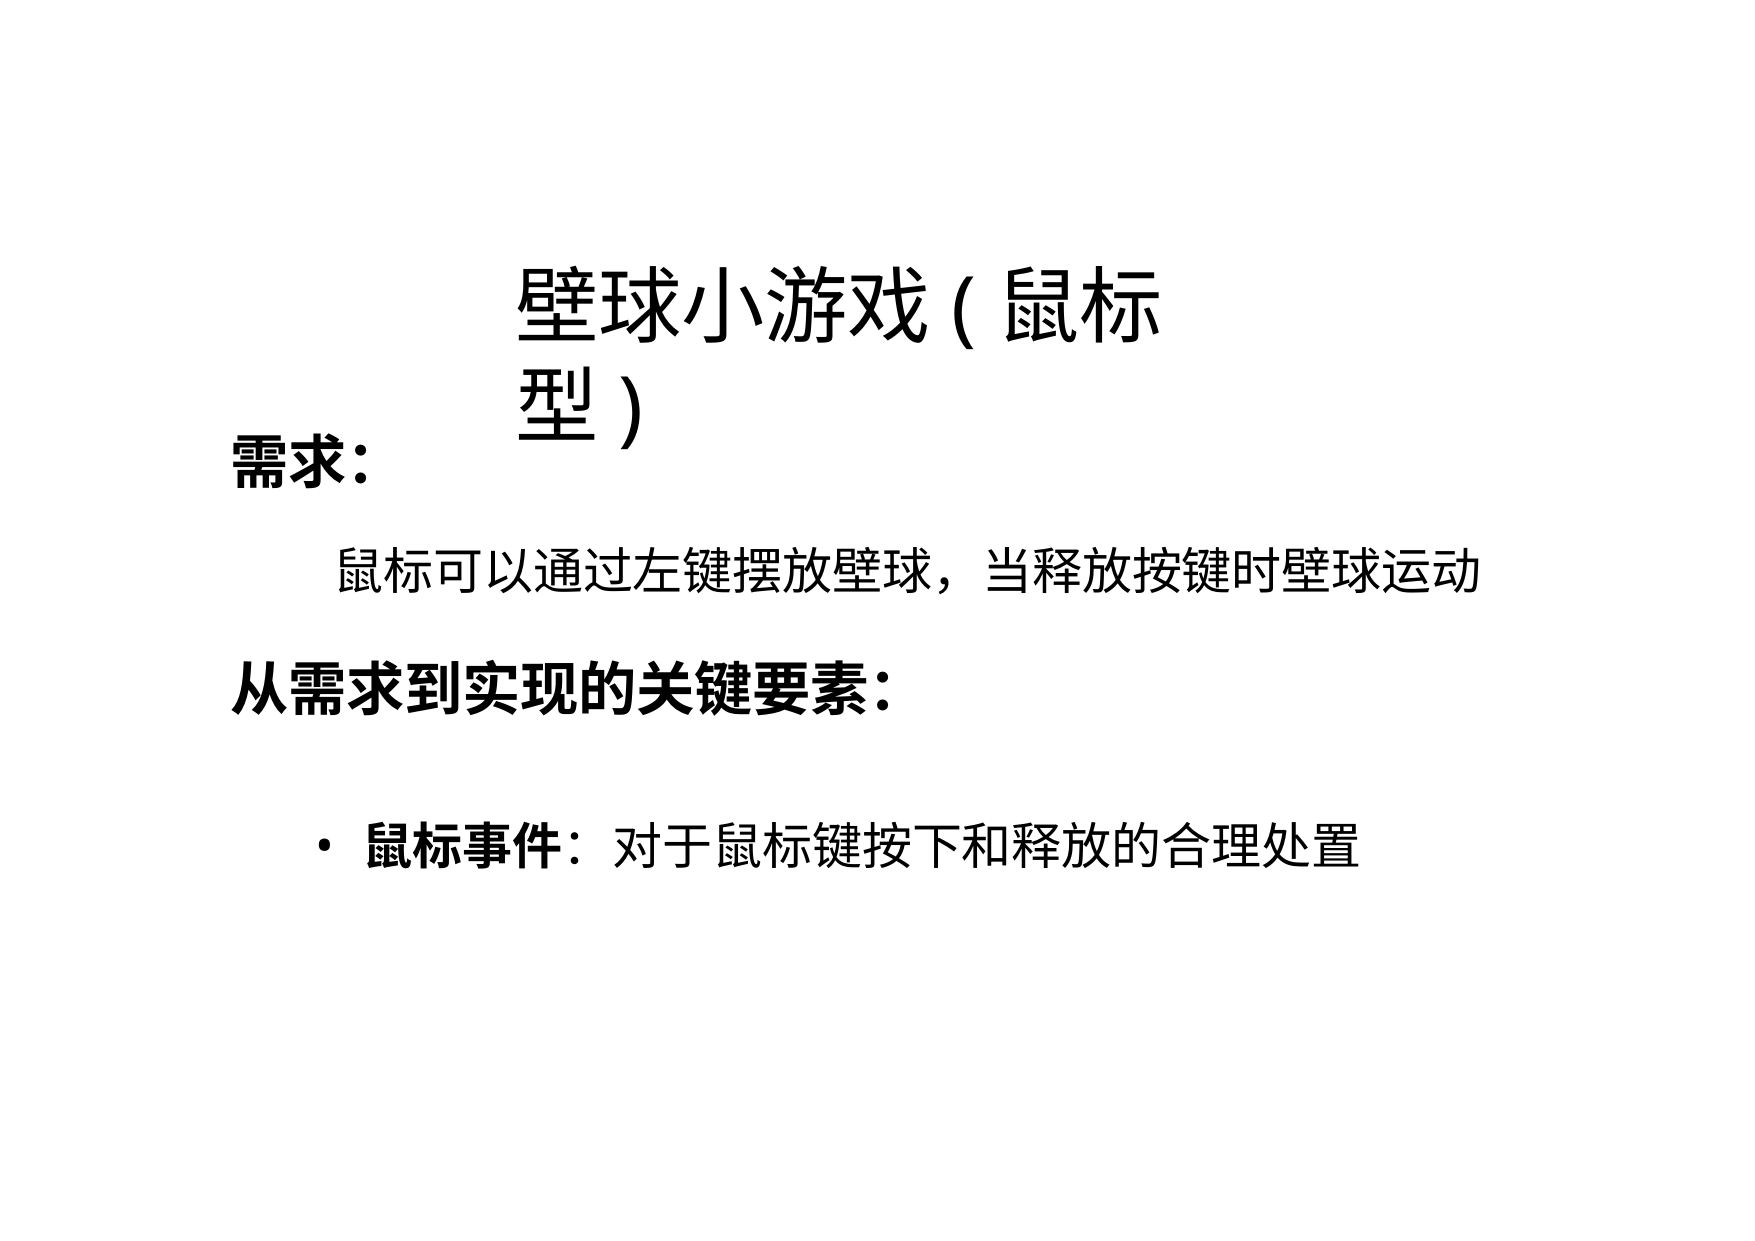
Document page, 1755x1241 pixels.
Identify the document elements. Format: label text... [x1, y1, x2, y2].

text_box 需求： 鼠标可以通过左键摆放壁球，当释放按键时壁球运动 从需求到实现的关键要素： 鼠标事件：对于鼠标键按下和释放的合理处置 [228, 422, 1486, 875]
title 壁球小游戏(鼠标型) [513, 251, 1241, 422]
